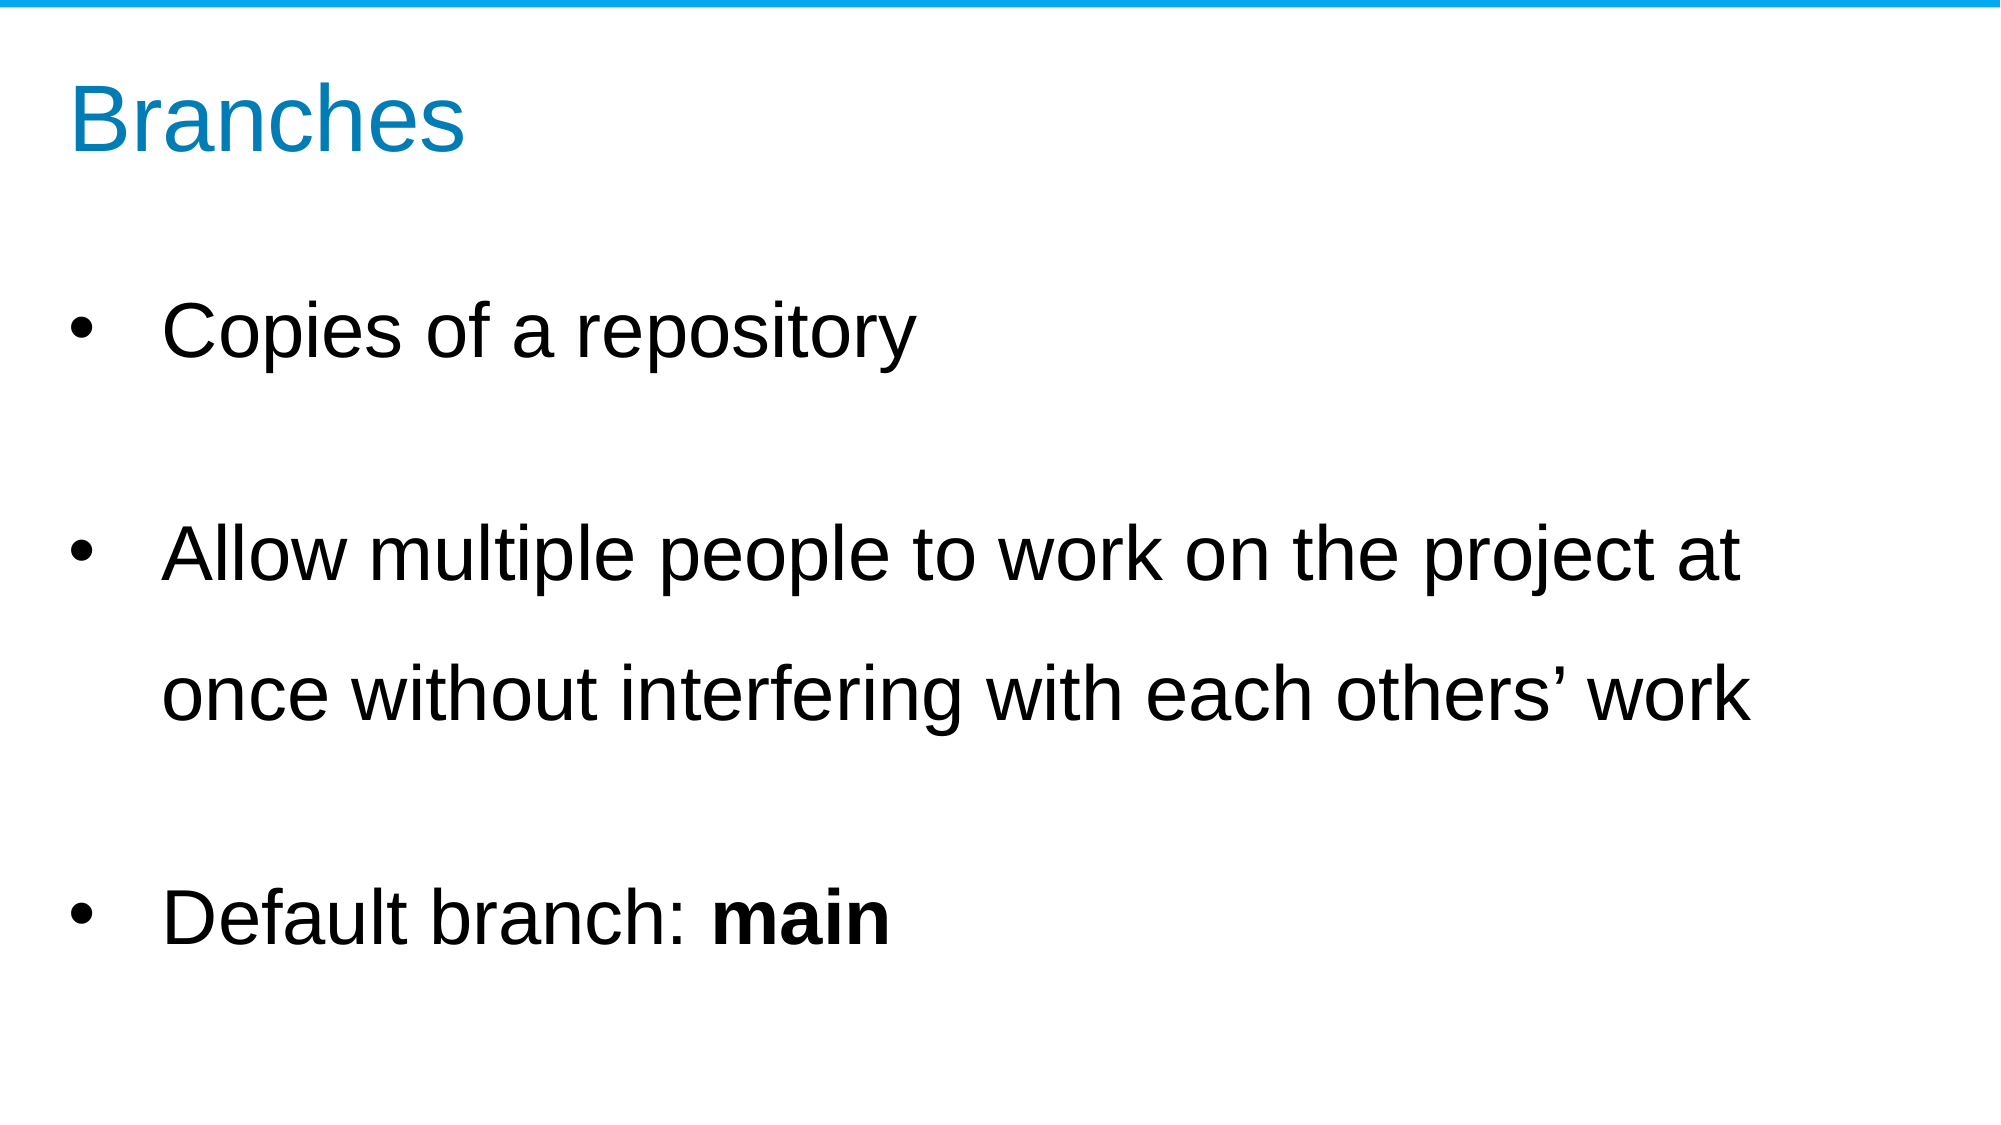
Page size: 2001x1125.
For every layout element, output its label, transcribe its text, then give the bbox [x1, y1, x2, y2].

list Copies of a repository Allow multiple people to work on the project at once without interfering with each others’ work Default branch: main [53, 225, 1886, 1063]
list Branches [53, 62, 1650, 166]
